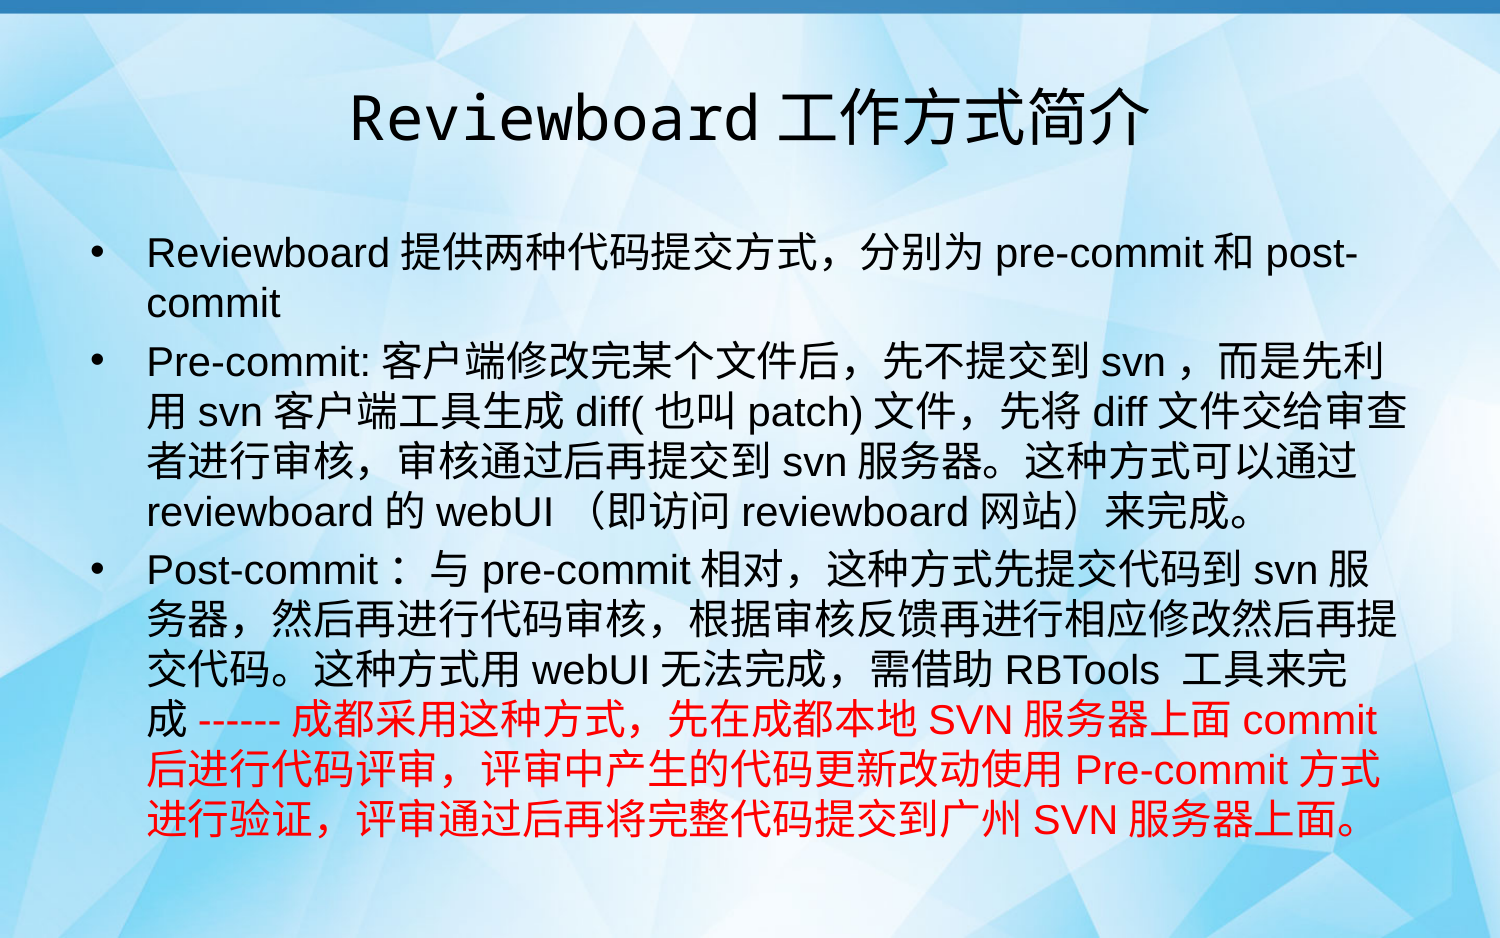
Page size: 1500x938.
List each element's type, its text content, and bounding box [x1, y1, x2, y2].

list Reviewboard提供两种代码提交方式，分别为pre-commit和post-commit Pre-commit:客户端修改完某个文件后，先不提交到svn，而是先利用svn客户端工具生成diff(也叫patch)文件，先将diff文件交给审查者进行审核，审核通过后再提交到svn服务器。这种方式可以通过reviewboard的webUI（即访问reviewboard网站）来完成。 Post-commit：与pre-commit相对，这种方式先提交代码到svn服务器，然后再进行代码审核，根据审核反馈再进行相应修改然后再提交代码。这种方式用webUI无法完成，需借助RBTools 工具来完成------成都采用这种方式，先在成都本地SVN服务器上面commit后进行代码评审，评审中产生的代码更新改动使用Pre-commit方式进行验证，评审通过后再将完整代码提交到广州SVN服务器上面。 [74, 218, 1426, 838]
picture [0, 0, 1500, 938]
title Reviewboard工作方式简介 [74, 37, 1426, 194]
